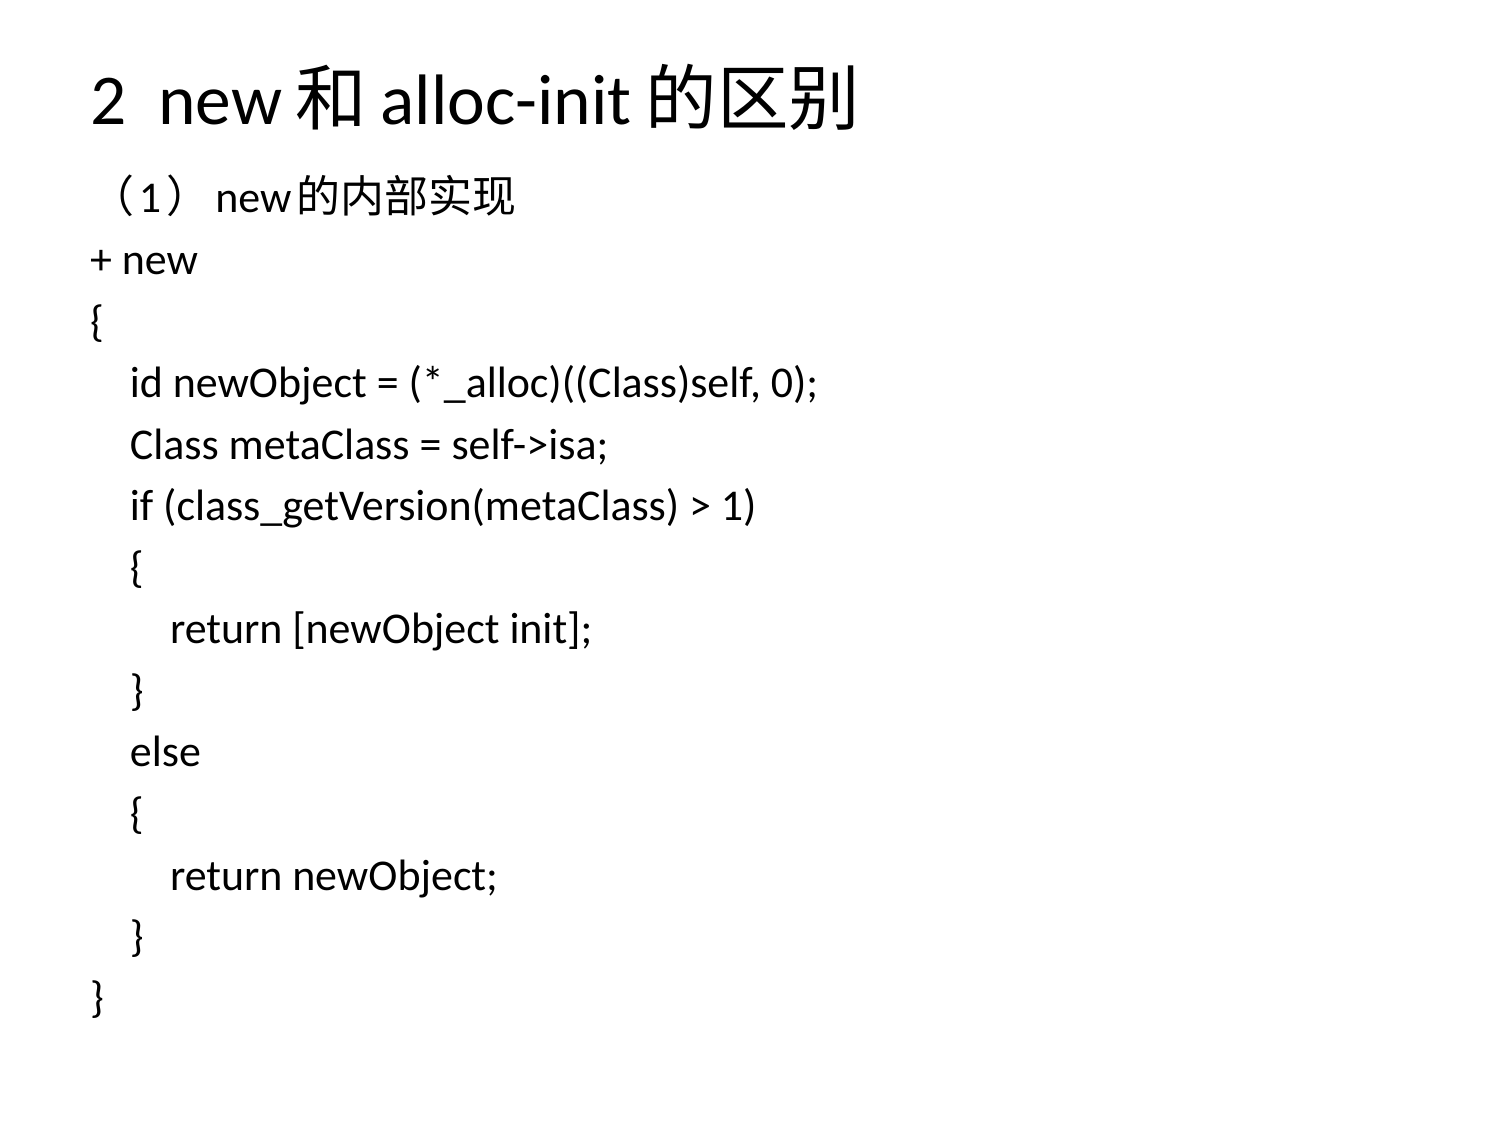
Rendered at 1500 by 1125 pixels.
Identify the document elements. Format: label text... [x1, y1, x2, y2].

list （1）new的内部实现 + new { id newObject = (*_alloc)((Class)self, 0); Class metaClass = self->isa; if (class_getVersion(metaClass) > 1) { return [newObject init]; } else { return newObject; } } [75, 161, 1425, 1034]
title 2 new和alloc-init的区别 [75, 45, 1425, 161]
